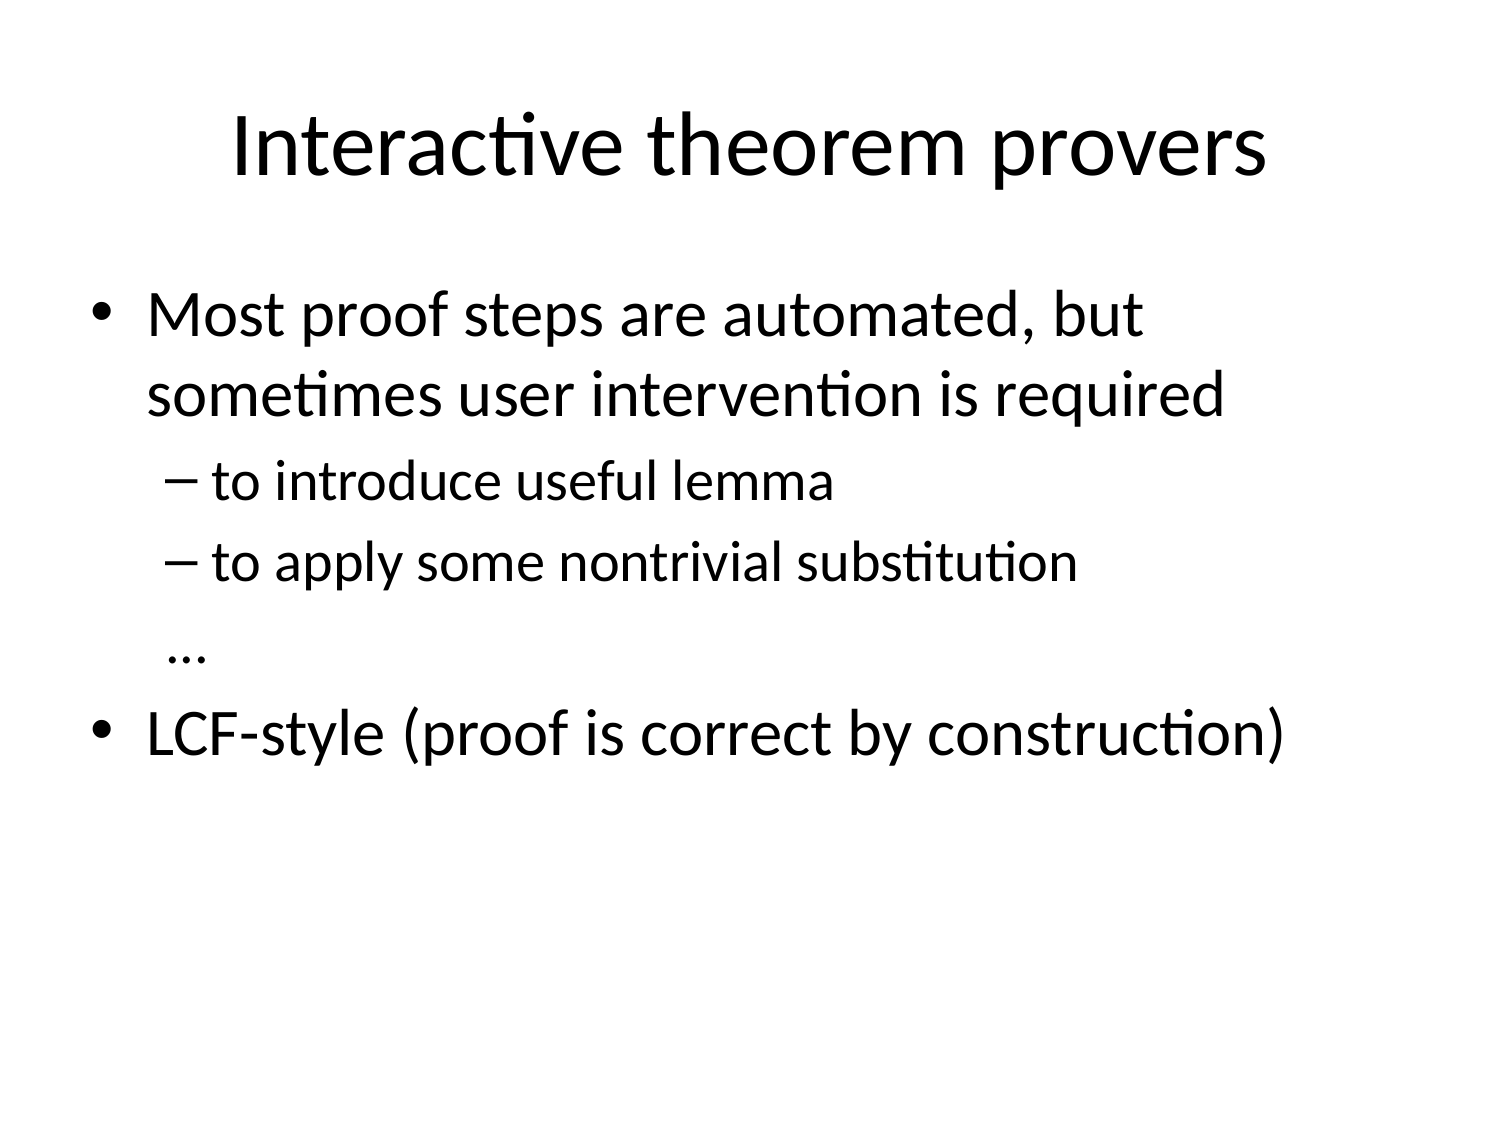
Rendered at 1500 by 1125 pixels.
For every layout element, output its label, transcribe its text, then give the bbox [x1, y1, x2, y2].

title Interactive theorem provers [75, 45, 1425, 233]
list Most proof steps are automated, but sometimes user intervention is required to introduce useful lemma to apply some nontrivial substitution ... LCF-style (proof is correct by construction) [75, 262, 1425, 1005]
